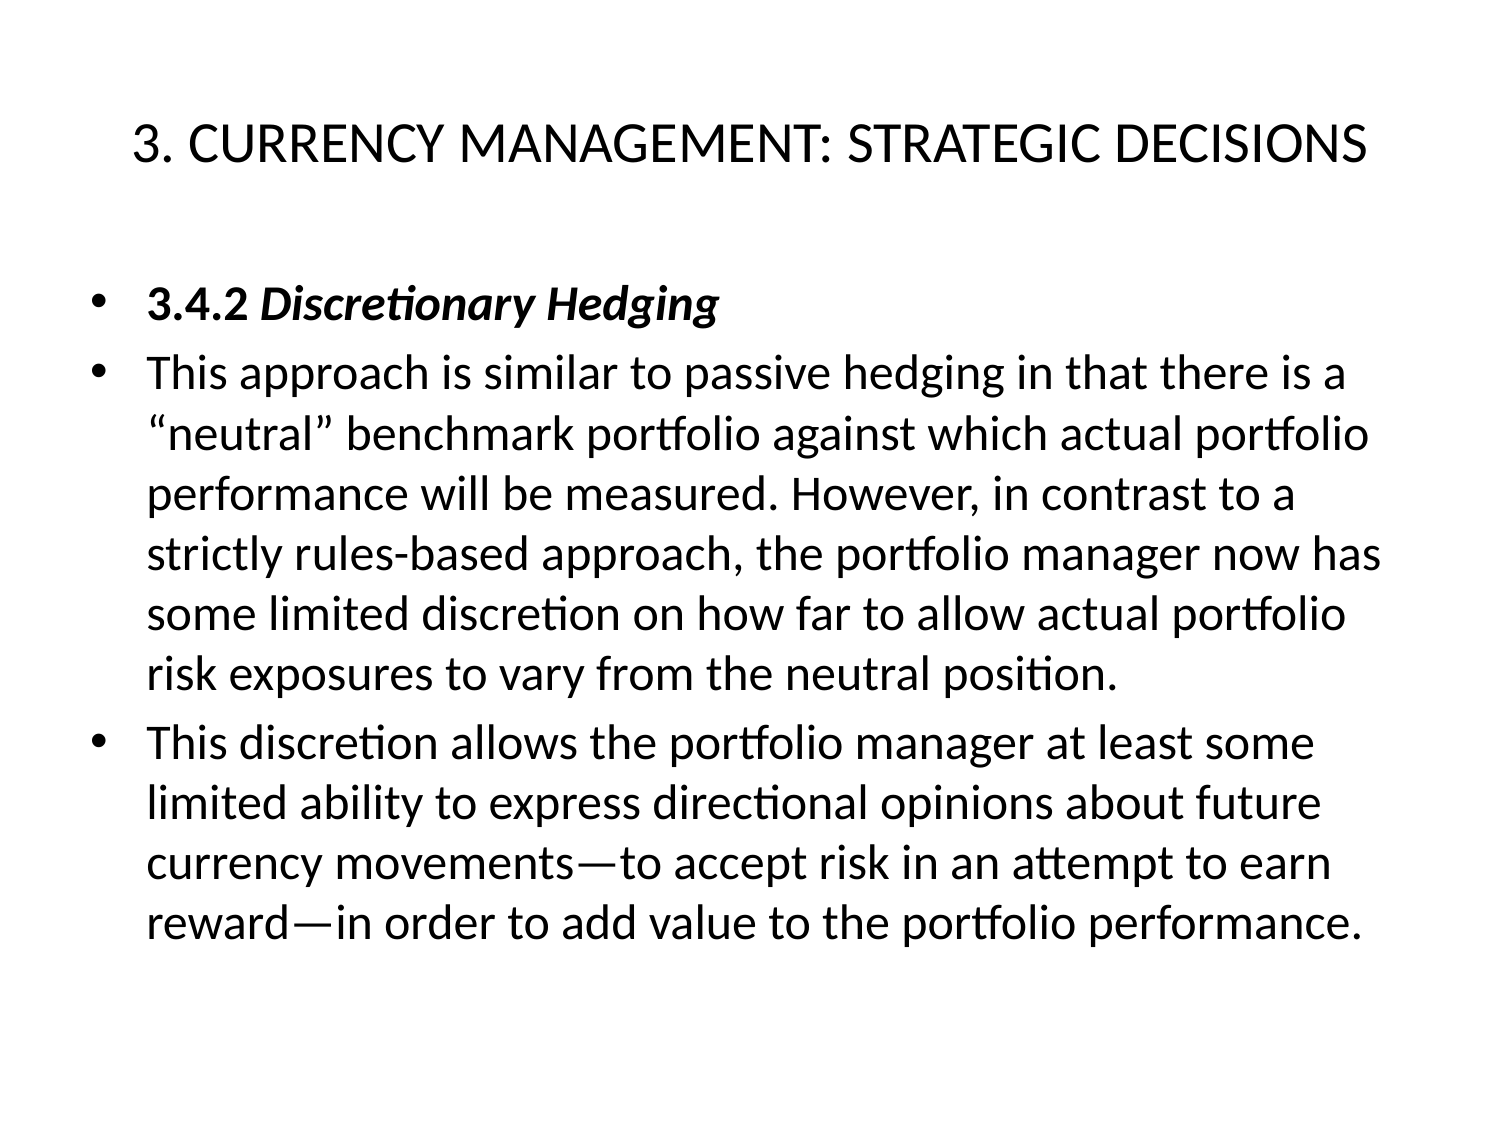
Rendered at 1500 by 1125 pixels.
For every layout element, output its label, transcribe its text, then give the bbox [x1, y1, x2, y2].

list 3.4.2 Discretionary Hedging This approach is similar to passive hedging in that there is a “neutral” benchmark portfolio against which actual portfolio performance will be measured. However, in contrast to a strictly rules-based approach, the portfolio manager now has some limited discretion on how far to allow actual portfolio risk exposures to vary from the neutral position. This discretion allows the portfolio manager at least some limited ability to express directional opinions about future currency movements—to accept risk in an attempt to earn reward—in order to add value to the portfolio performance. [75, 262, 1425, 1005]
title 3. CURRENCY MANAGEMENT: STRATEGIC DECISIONS [75, 45, 1425, 233]
